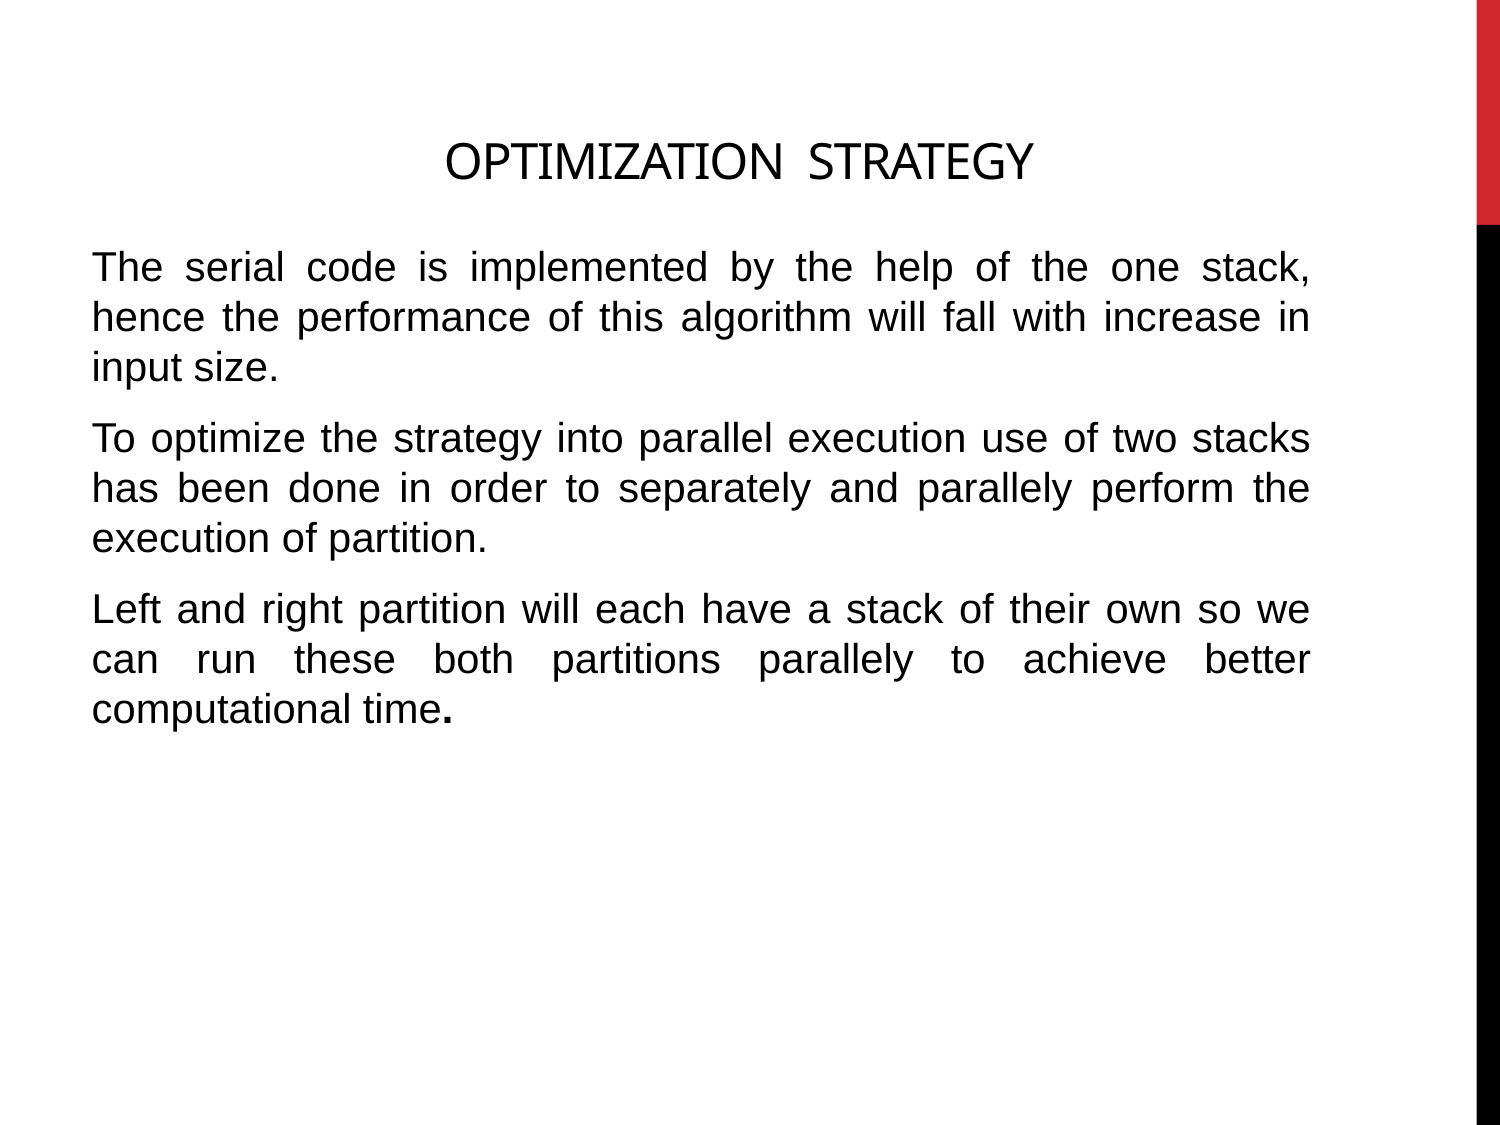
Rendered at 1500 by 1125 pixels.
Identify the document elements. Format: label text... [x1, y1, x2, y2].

title Optimization Strategy [171, 78, 1307, 197]
list The serial code is implemented by the help of the one stack, hence the performance of this algorithm will fall with increase in input size. To optimize the strategy into parallel execution use of two stacks has been done in order to separately and parallely perform the execution of partition. Left and right partition will each have a stack of their own so we can run these both partitions parallely to achieve better computational time. [76, 231, 1327, 950]
